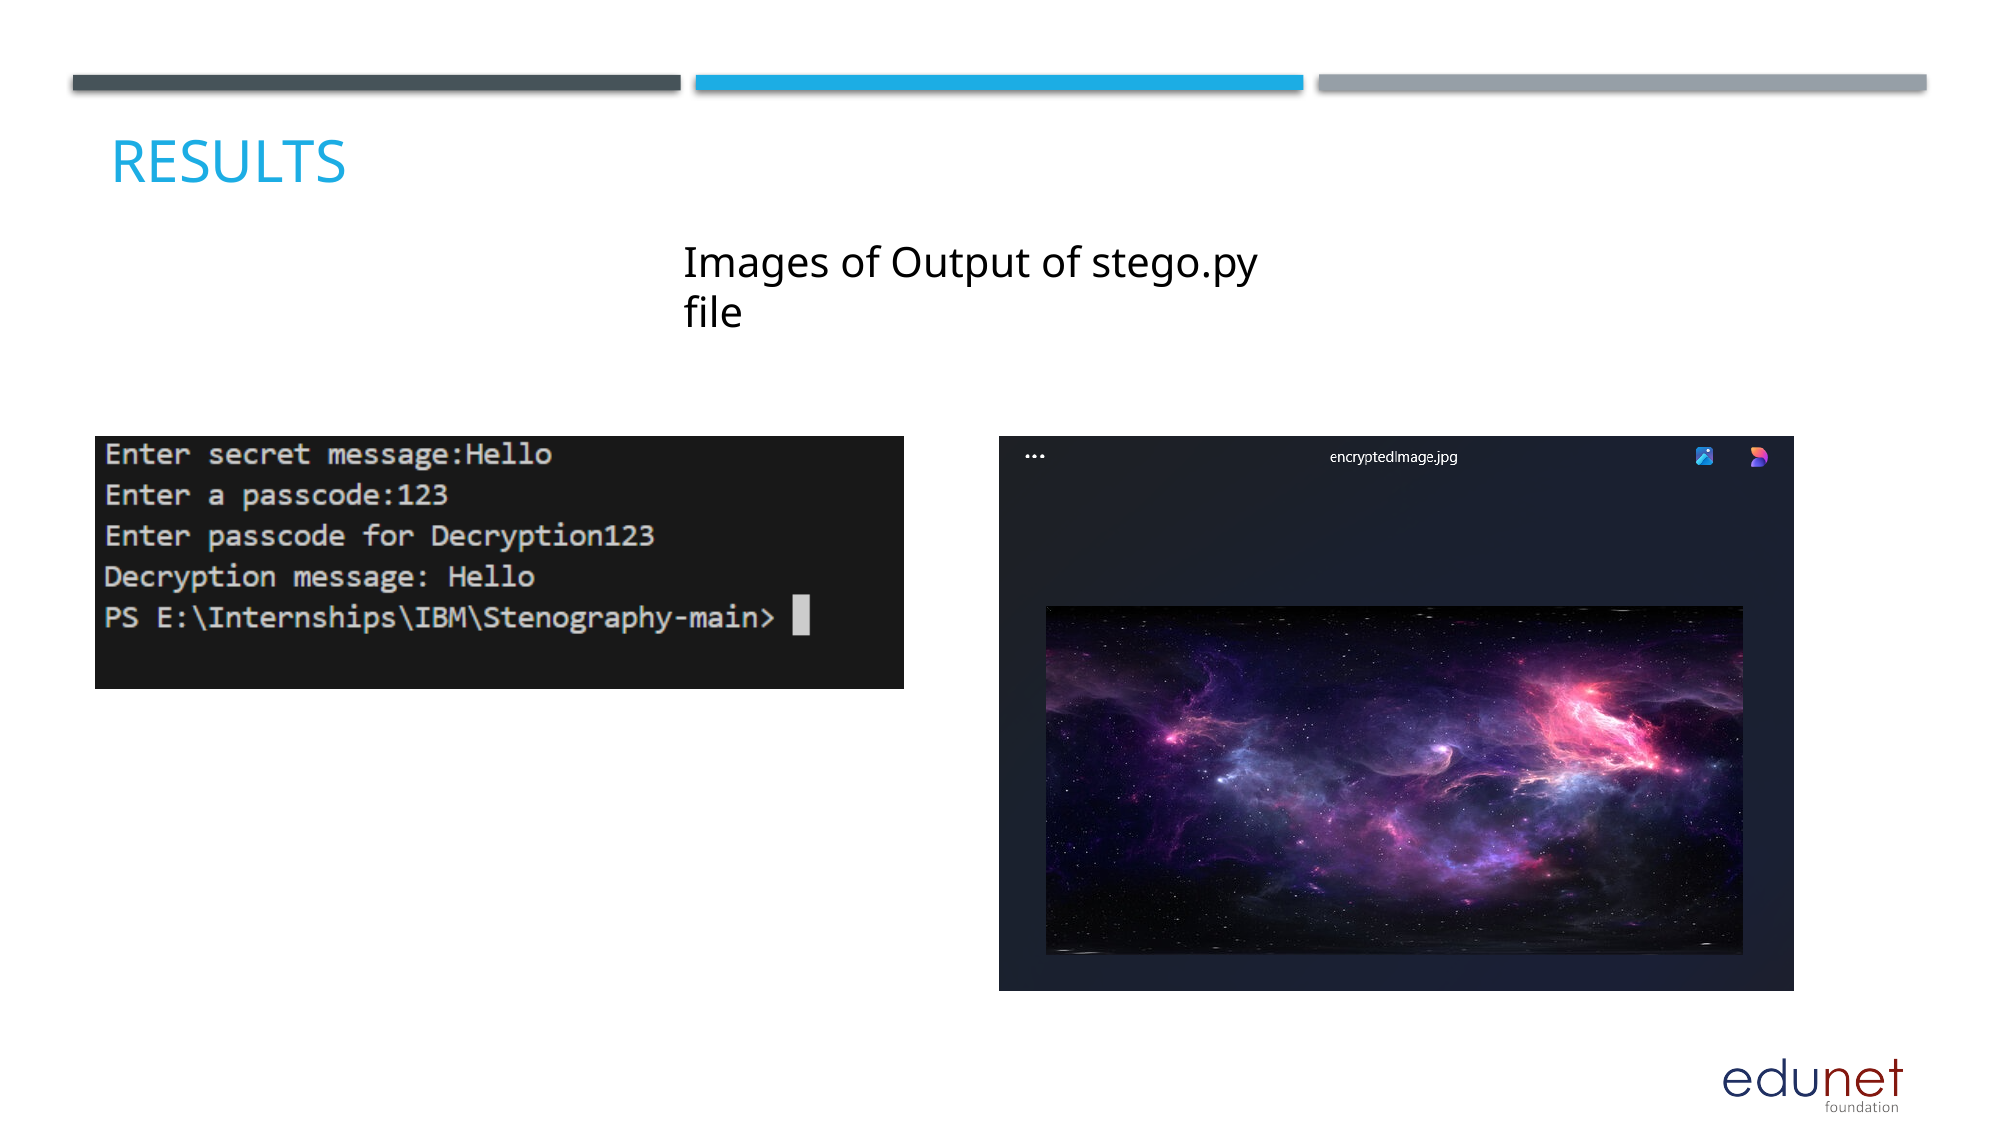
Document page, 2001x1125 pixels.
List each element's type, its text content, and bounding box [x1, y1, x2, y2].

picture [1719, 1056, 1905, 1116]
title Results [95, 115, 1905, 203]
picture [999, 436, 1795, 992]
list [94, 436, 904, 689]
text_box Images of Output of stego.py file [668, 228, 1332, 344]
